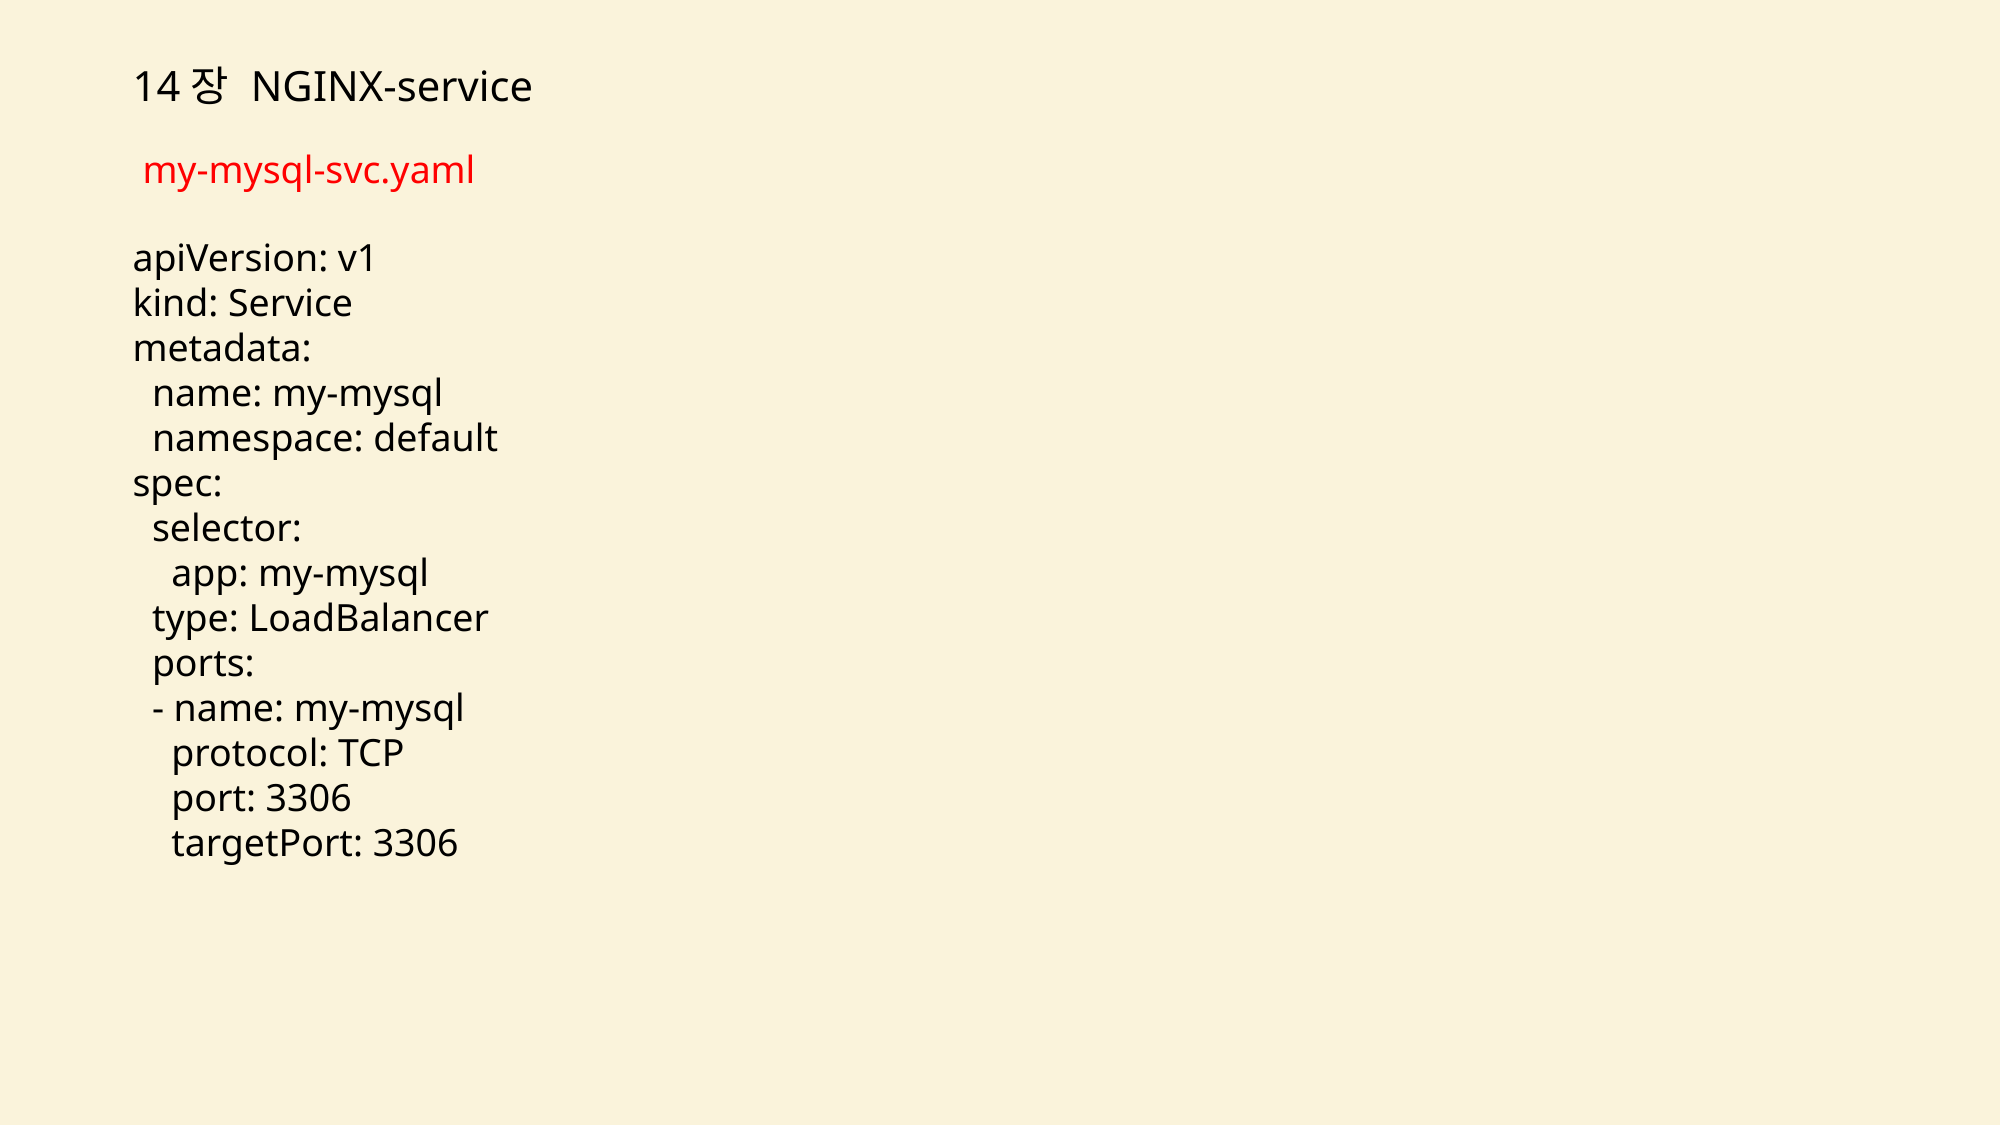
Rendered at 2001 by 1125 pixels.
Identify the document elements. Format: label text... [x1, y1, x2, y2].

text_box my-mysql-svc.yaml [127, 130, 1739, 206]
text_box apiVersion: v1 kind: Service metadata: name: my-mysql namespace: default spec: selector: app: my-mysql type: LoadBalancer ports: - name: my-mysql protocol: TCP port: 3306 targetPort: 3306 [117, 218, 1918, 924]
text_box 14장 NGINX-service [117, 52, 1776, 118]
